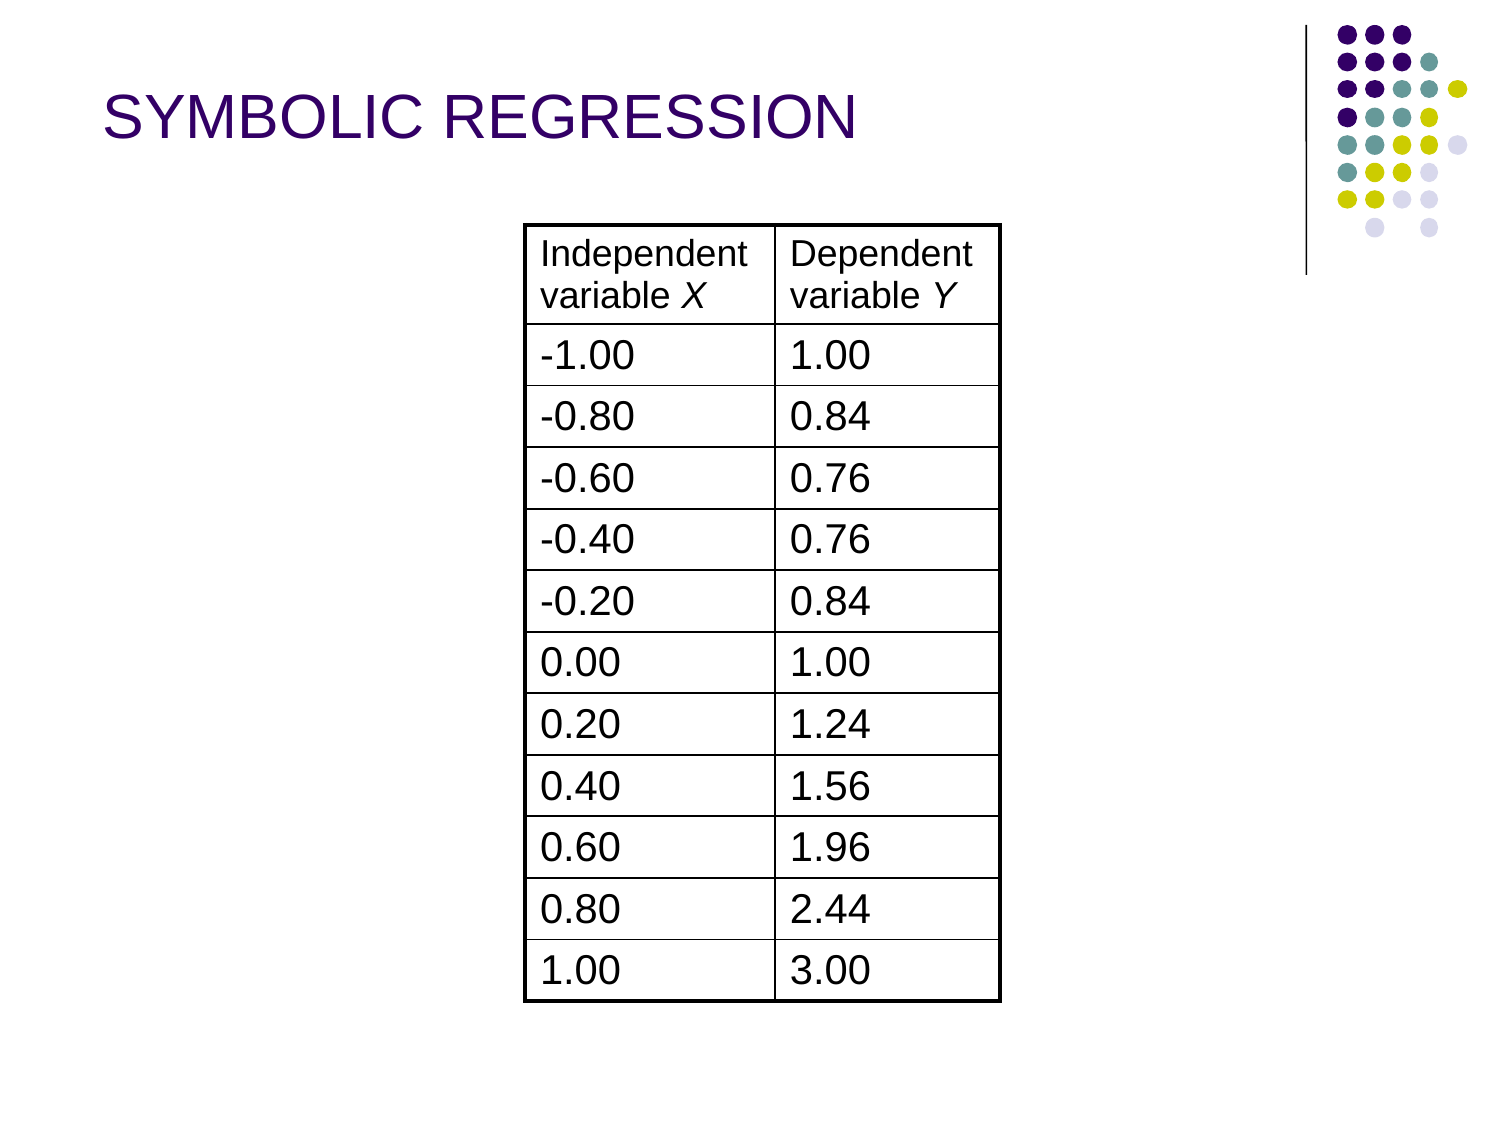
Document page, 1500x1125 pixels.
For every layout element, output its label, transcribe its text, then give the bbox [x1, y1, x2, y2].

table_cell 1.56 [776, 756, 998, 815]
table_cell 0.00 [527, 633, 774, 692]
title SYMBOLIC REGRESSION [87, 37, 1363, 163]
table_cell 0.84 [776, 386, 998, 446]
table_cell -0.60 [527, 448, 774, 508]
table_cell 0.60 [527, 817, 774, 877]
table_cell 0.20 [527, 694, 774, 754]
table_cell 0.84 [776, 571, 998, 631]
table_cell 1.00 [527, 940, 774, 999]
table_cell -0.40 [527, 510, 774, 569]
table_cell 0.76 [776, 510, 998, 569]
table_cell 0.76 [776, 448, 998, 508]
table_cell 1.00 [776, 633, 998, 692]
table_header Independent variable X [527, 227, 774, 323]
table_header Dependent variable Y [776, 227, 998, 323]
table_cell 2.44 [776, 879, 998, 939]
table_cell 0.80 [527, 879, 774, 939]
table_cell 1.96 [776, 817, 998, 877]
table_cell -0.20 [527, 571, 774, 631]
table_cell 0.40 [527, 756, 774, 815]
table_cell -0.80 [527, 386, 774, 446]
table_cell 1.00 [776, 325, 998, 385]
table_cell -1.00 [527, 325, 774, 385]
table_cell 1.24 [776, 694, 998, 754]
table_cell 3.00 [776, 940, 998, 999]
